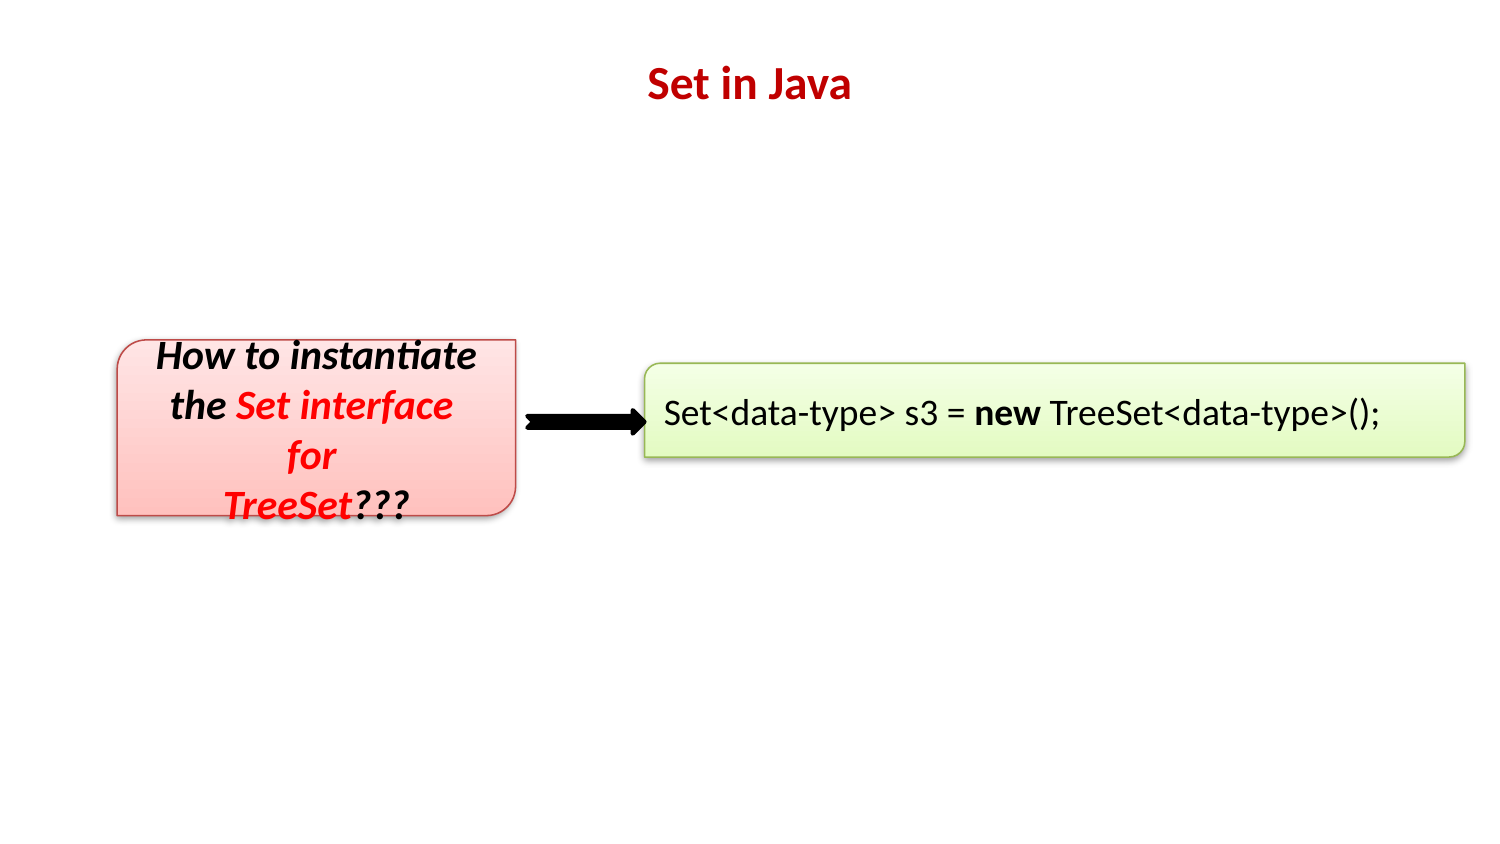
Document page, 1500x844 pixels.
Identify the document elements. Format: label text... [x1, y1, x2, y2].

text_box [525, 408, 647, 436]
text_box Set<data-type> s3 = new TreeSet<data-type>(); [643, 362, 1466, 458]
title Set in Java [103, 44, 1397, 118]
text_box How to instantiate the Set interface for TreeSet??? [116, 339, 517, 517]
